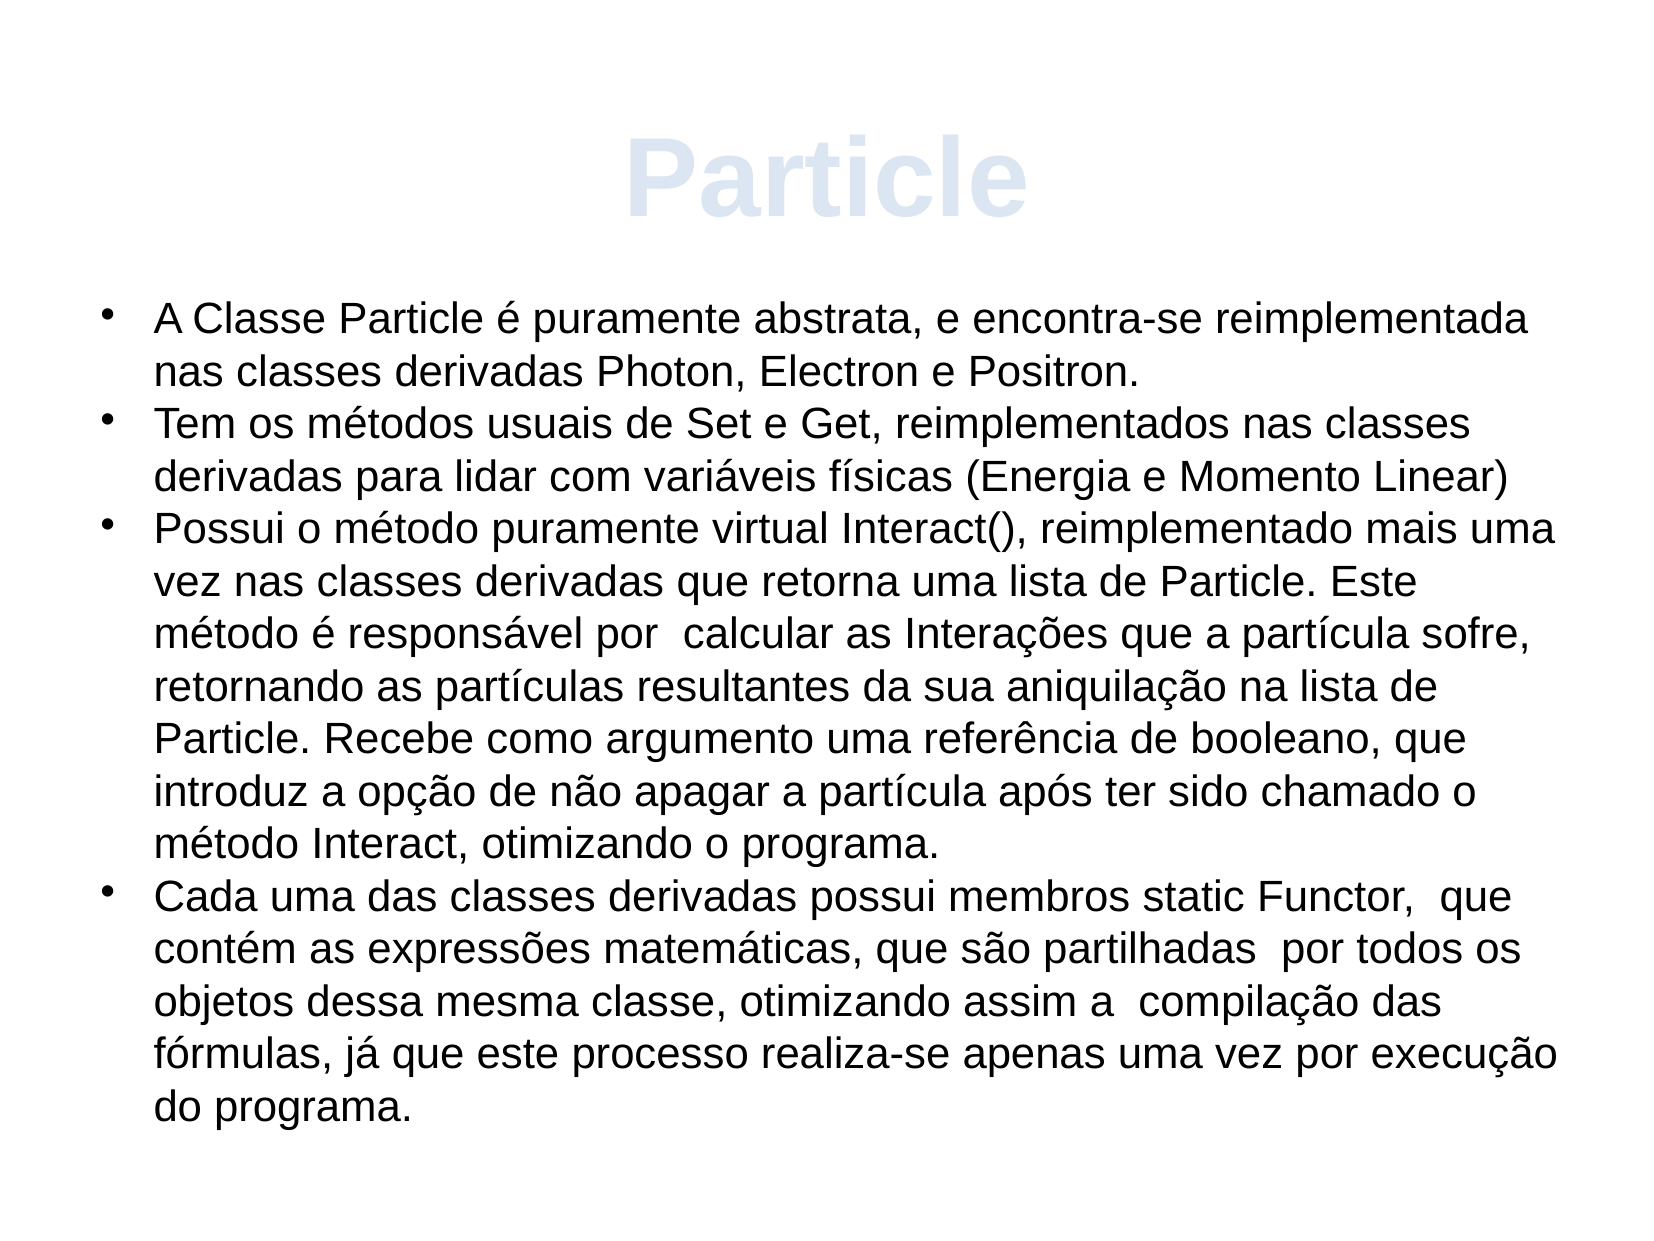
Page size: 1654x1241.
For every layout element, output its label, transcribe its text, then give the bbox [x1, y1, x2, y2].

text_box Particle [608, 95, 1045, 246]
text_box A Classe Particle é puramente abstrata, e encontra-se reimplementada nas classes derivadas Photon, Electron e Positron. Tem os métodos usuais de Set e Get, reimplementados nas classes derivadas para lidar com variáveis físicas (Energia e Momento Linear) Possui o método puramente virtual Interact(), reimplementado mais uma vez nas classes derivadas que retorna uma lista de Particle. Este método é responsável por calcular as Interações que a partícula sofre, retornando as partículas resultantes da sua aniquilação na lista de Particle. Recebe como argumento uma referência de booleano, que introduz a opção de não apagar a partícula após ter sido chamado o método Interact, otimizando o programa. Cada uma das classes derivadas possui membros static Functor, que contém as expressões matemáticas, que são partilhadas por todos os objetos dessa mesma classe, otimizando assim a compilação das fórmulas, já que este processo realiza-se apenas uma vez por execução do programa. [82, 290, 1571, 1181]
